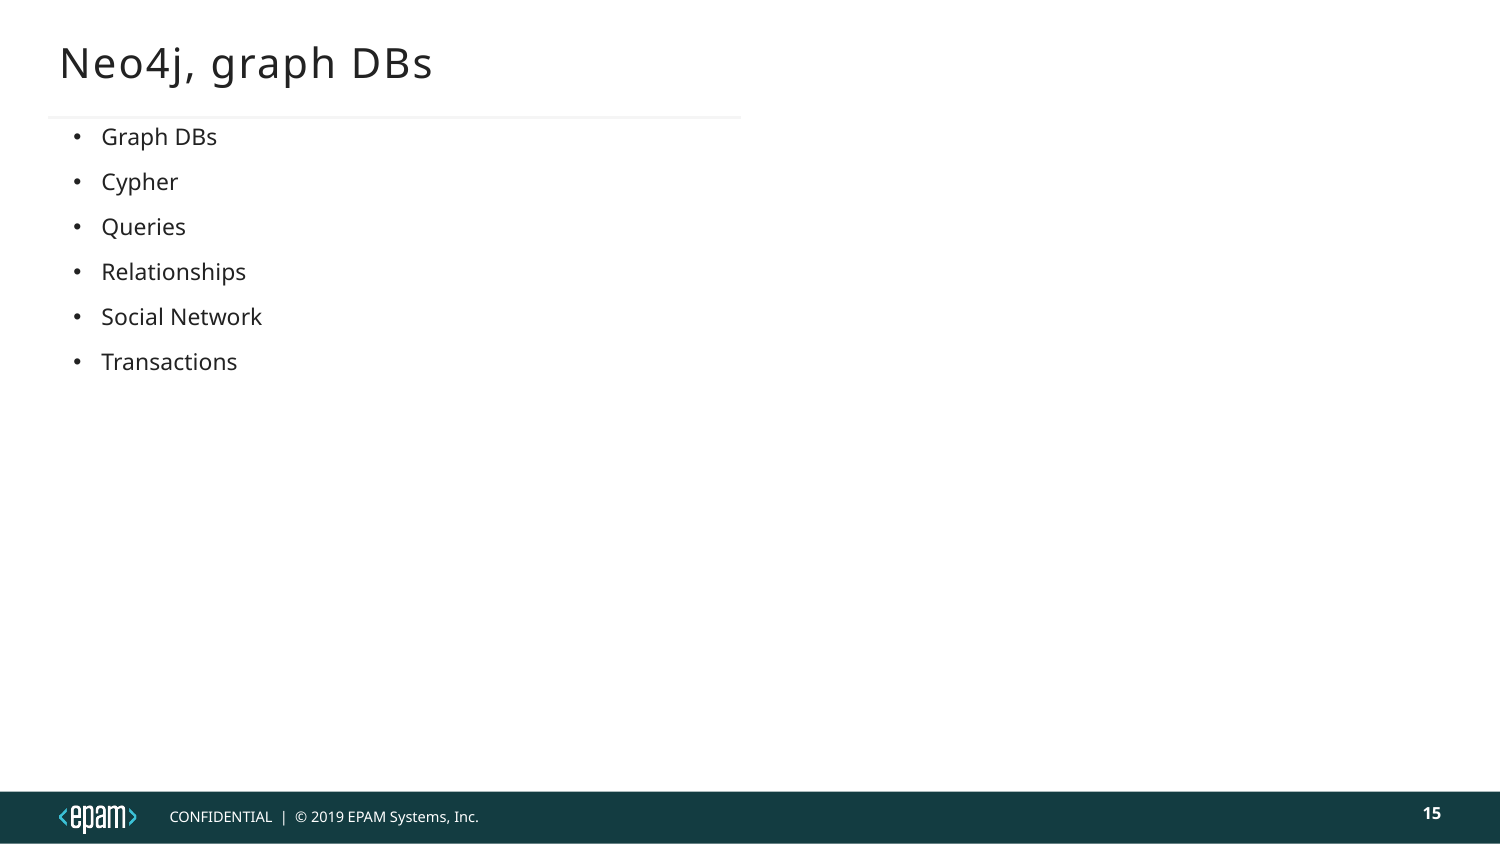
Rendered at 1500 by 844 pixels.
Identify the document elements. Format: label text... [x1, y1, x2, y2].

text_box Graph DBs Cypher Queries Relationships Social Network Transactions [58, 109, 916, 651]
slide_number 15 [1216, 791, 1442, 844]
title Neo4j, graph DBs [59, 37, 1442, 87]
